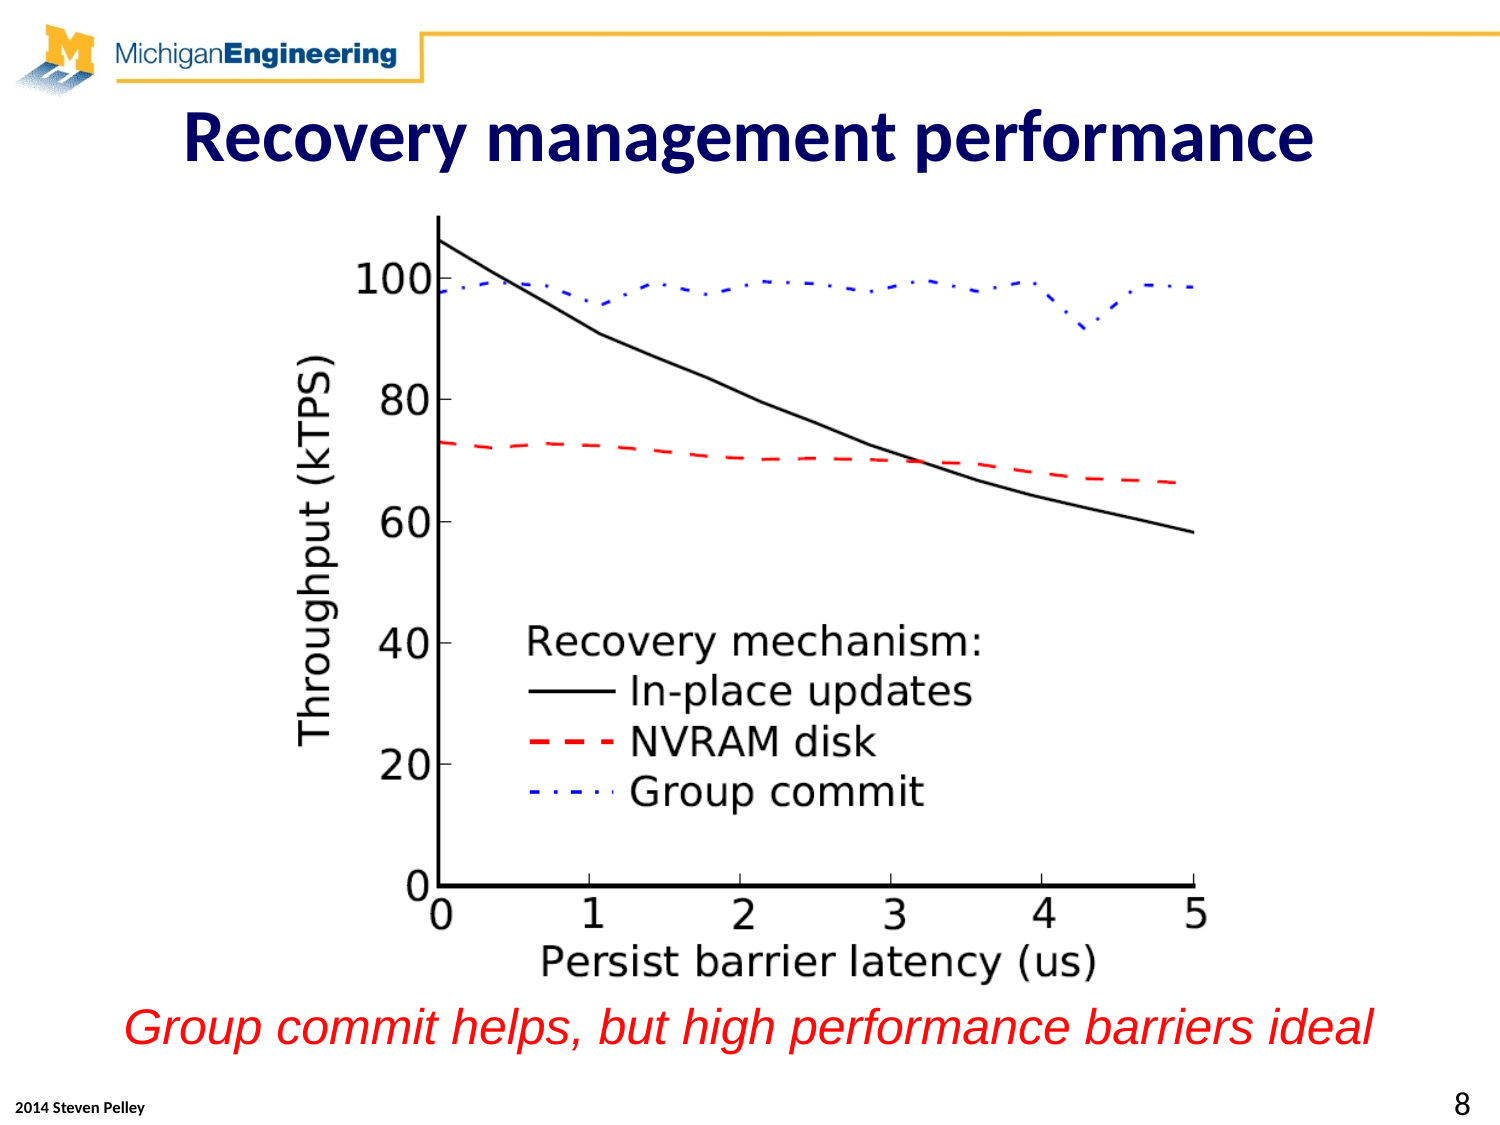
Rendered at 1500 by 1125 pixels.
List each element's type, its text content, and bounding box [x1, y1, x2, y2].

picture [275, 195, 1225, 1006]
text_box Group commit helps, but high performance barriers ideal [108, 987, 1390, 1063]
slide_number 8 [1425, 1074, 1500, 1125]
picture [12, 24, 1500, 97]
title Recovery management performance [74, 74, 1426, 188]
